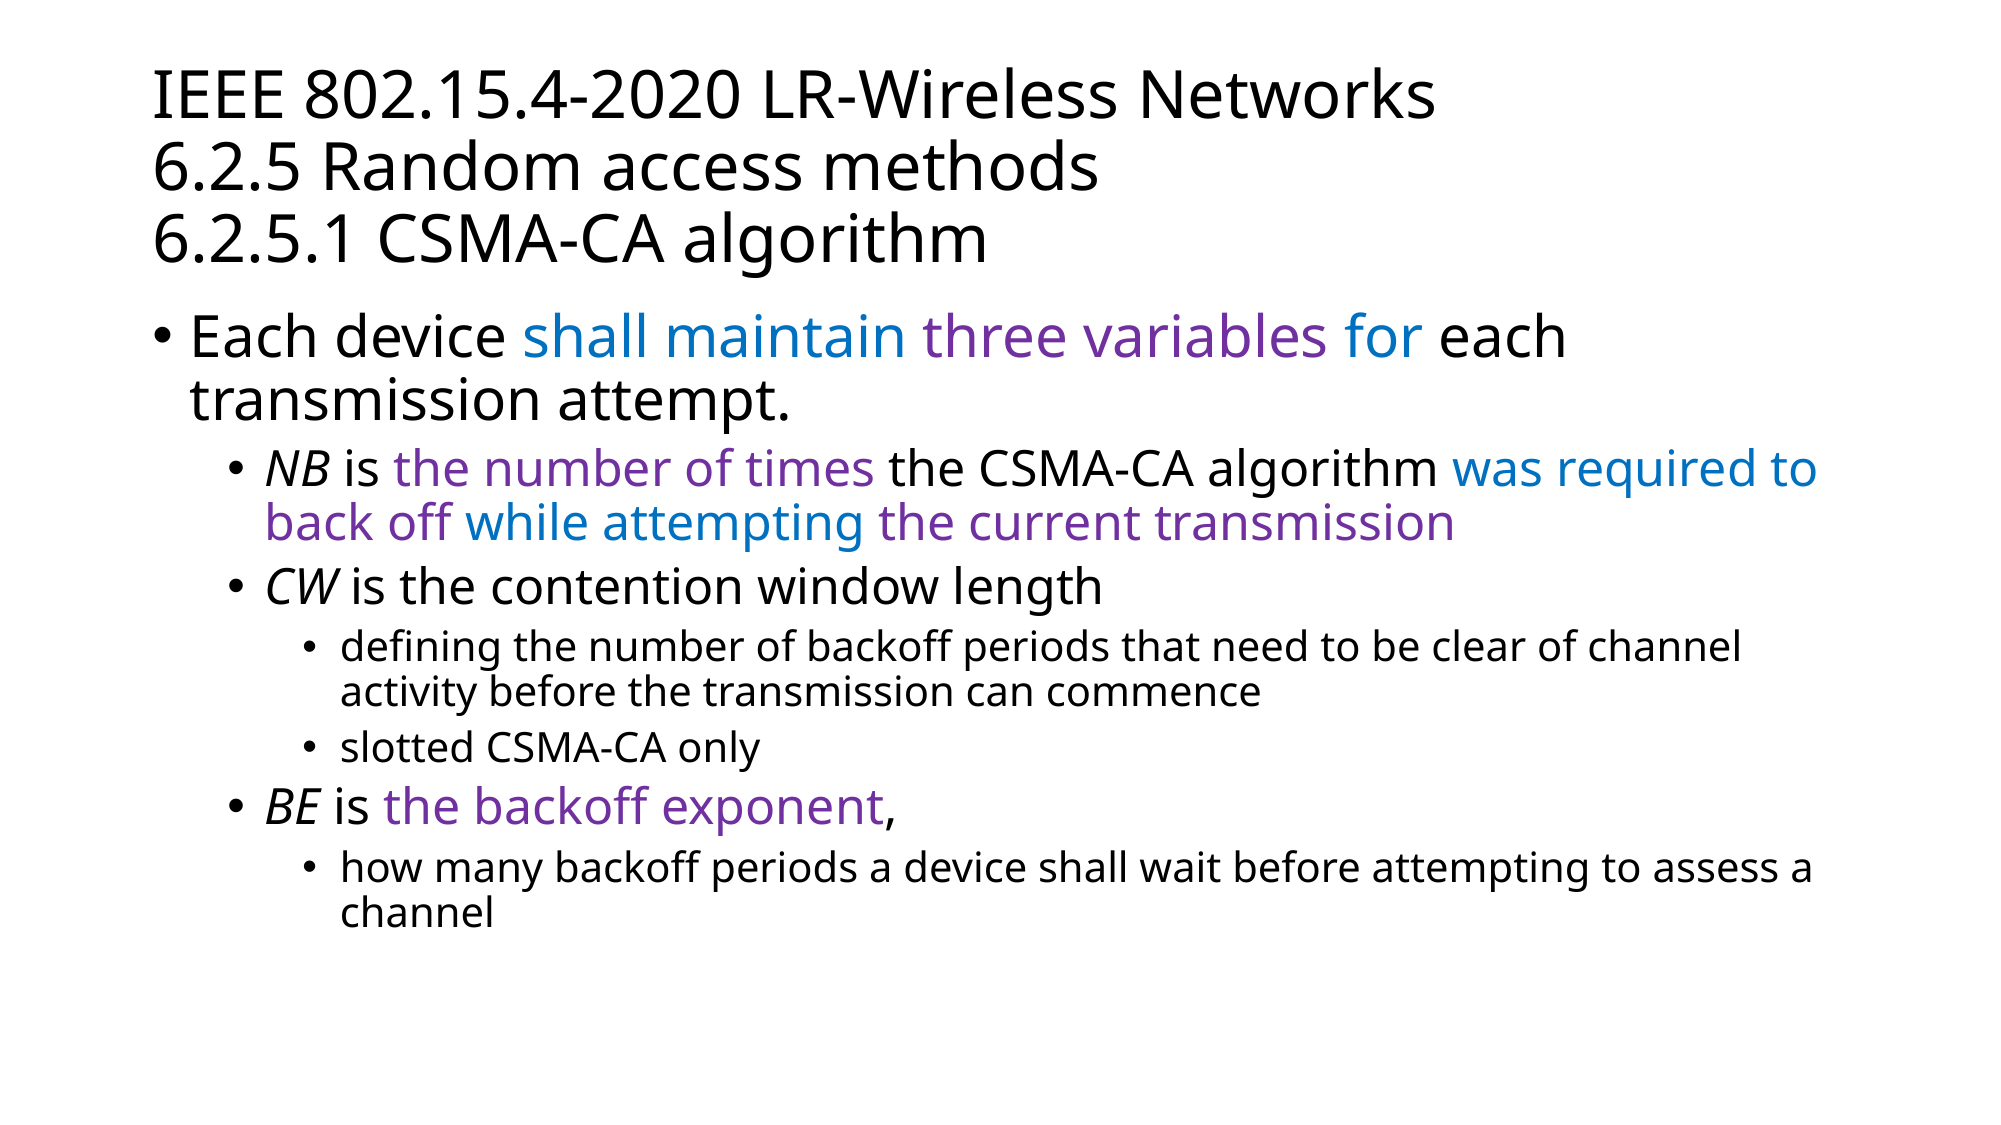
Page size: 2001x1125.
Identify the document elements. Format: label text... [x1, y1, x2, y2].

list Each device shall maintain three variables for each transmission attempt. NB is the number of times the CSMA-CA algorithm was required to back off while attempting the current transmission CW is the contention window length defining the number of backoff periods that need to be clear of channel activity before the transmission can commence slotted CSMA-CA only BE is the backoff exponent, how many backoff periods a device shall wait before attempting to assess a channel [137, 299, 1863, 1014]
title IEEE 802.15.4-2020 LR-Wireless Networks 6.2.5 Random access methods 6.2.5.1 CSMA-CA algorithm [137, 59, 1863, 278]
